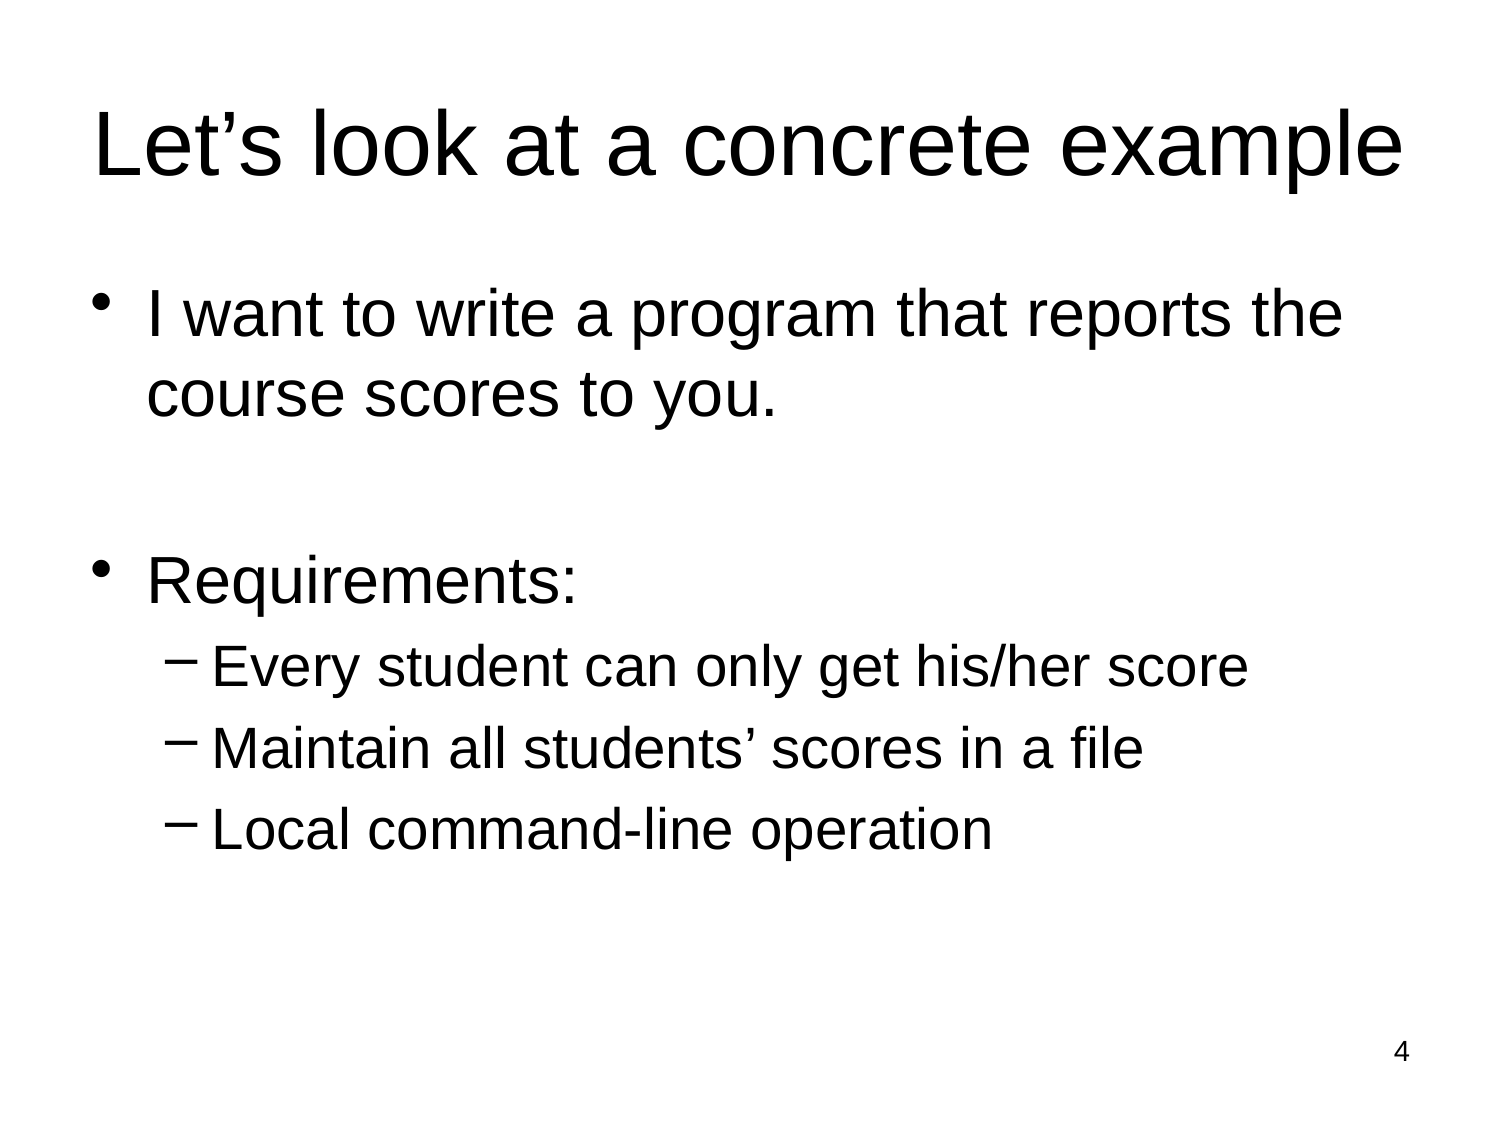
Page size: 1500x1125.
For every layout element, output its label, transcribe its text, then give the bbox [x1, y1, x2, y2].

title Let’s look at a concrete example [75, 45, 1425, 233]
slide_number 4 [1074, 1024, 1426, 1103]
list I want to write a program that reports the course scores to you. Requirements: Every student can only get his/her score Maintain all students’ scores in a file Local command-line operation [75, 262, 1425, 1005]
